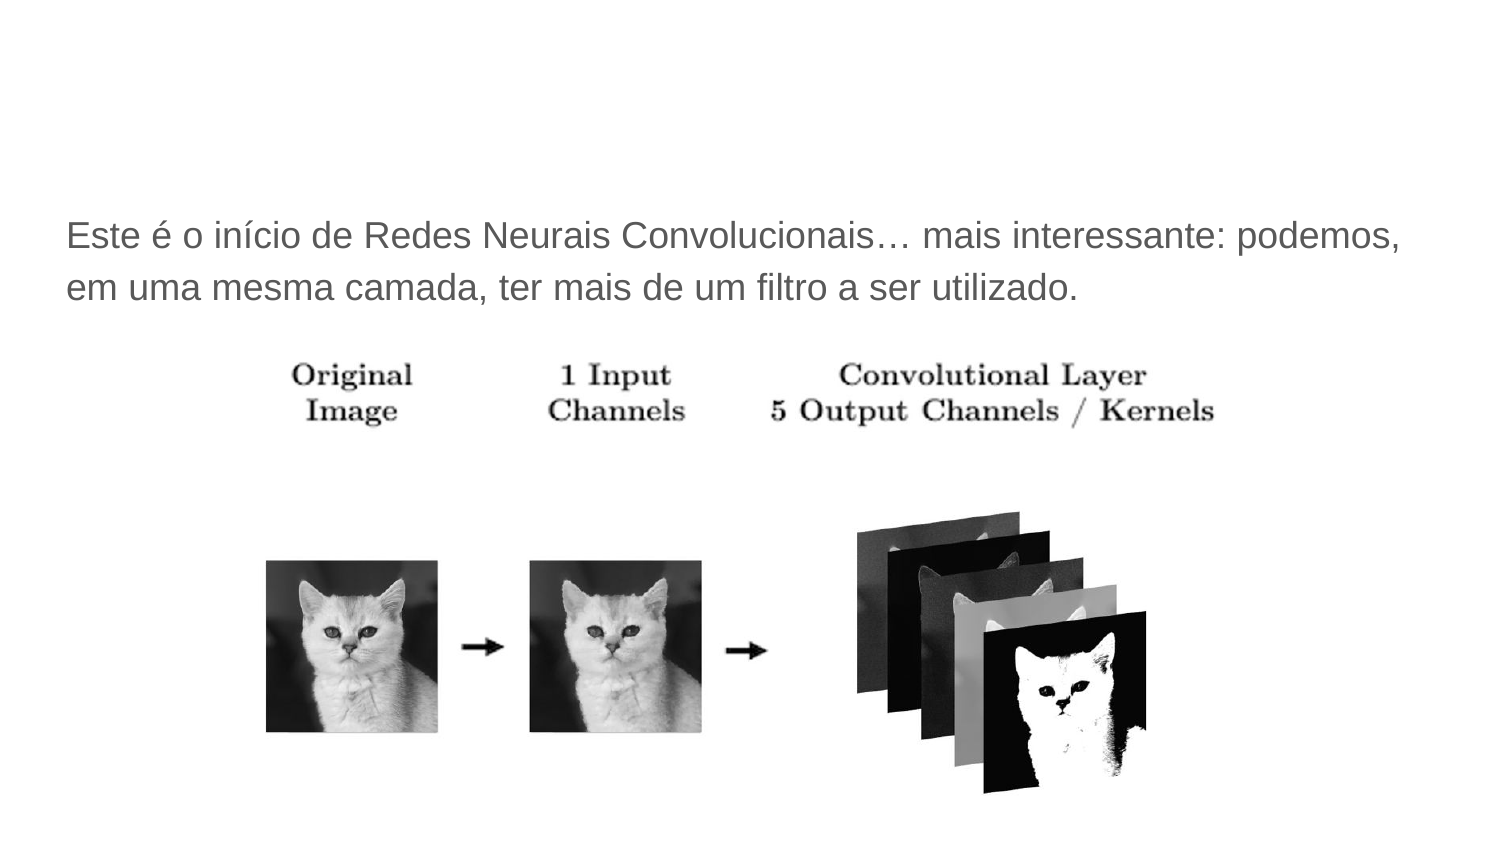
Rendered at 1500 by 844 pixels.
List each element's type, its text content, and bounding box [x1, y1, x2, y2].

list Este é o início de Redes Neurais Convolucionais… mais interessante: podemos, em uma mesma camada, ter mais de um filtro a ser utilizado. [51, 189, 1449, 750]
picture [239, 341, 1261, 819]
